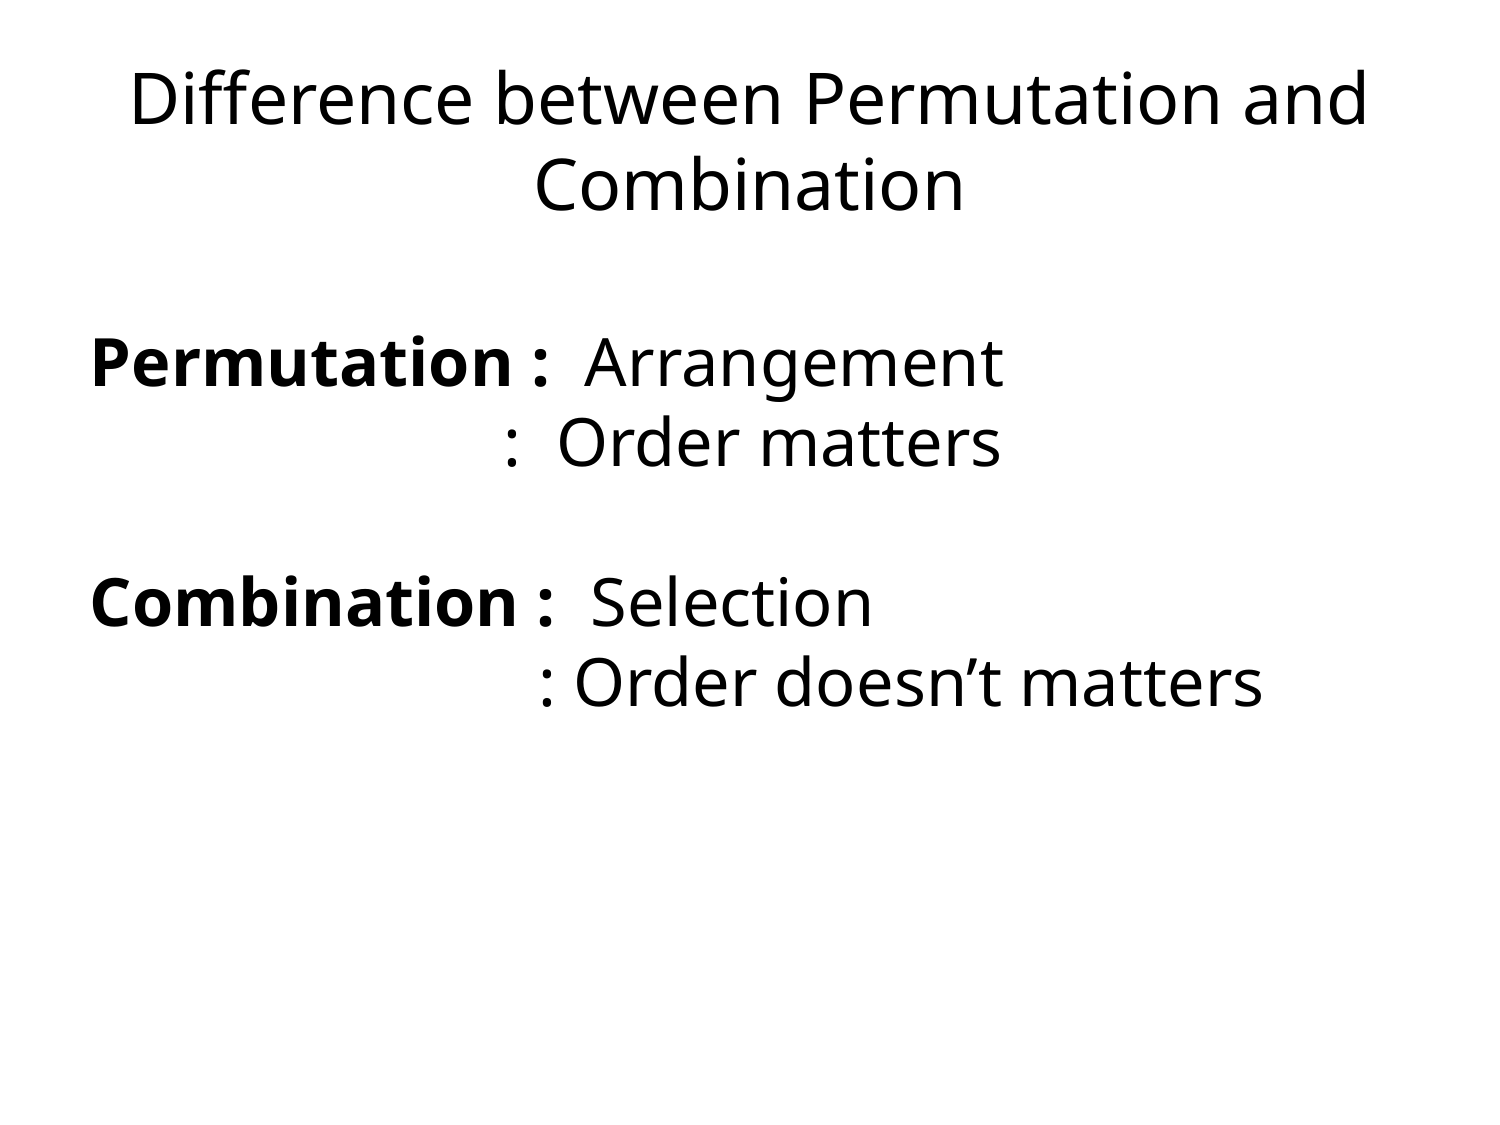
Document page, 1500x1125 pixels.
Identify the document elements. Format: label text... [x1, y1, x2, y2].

text_box Permutation : Arrangement : Order matters Combination : Selection : Order doesn’t matters [74, 312, 1425, 807]
title Difference between Permutation and Combination [75, 45, 1425, 233]
